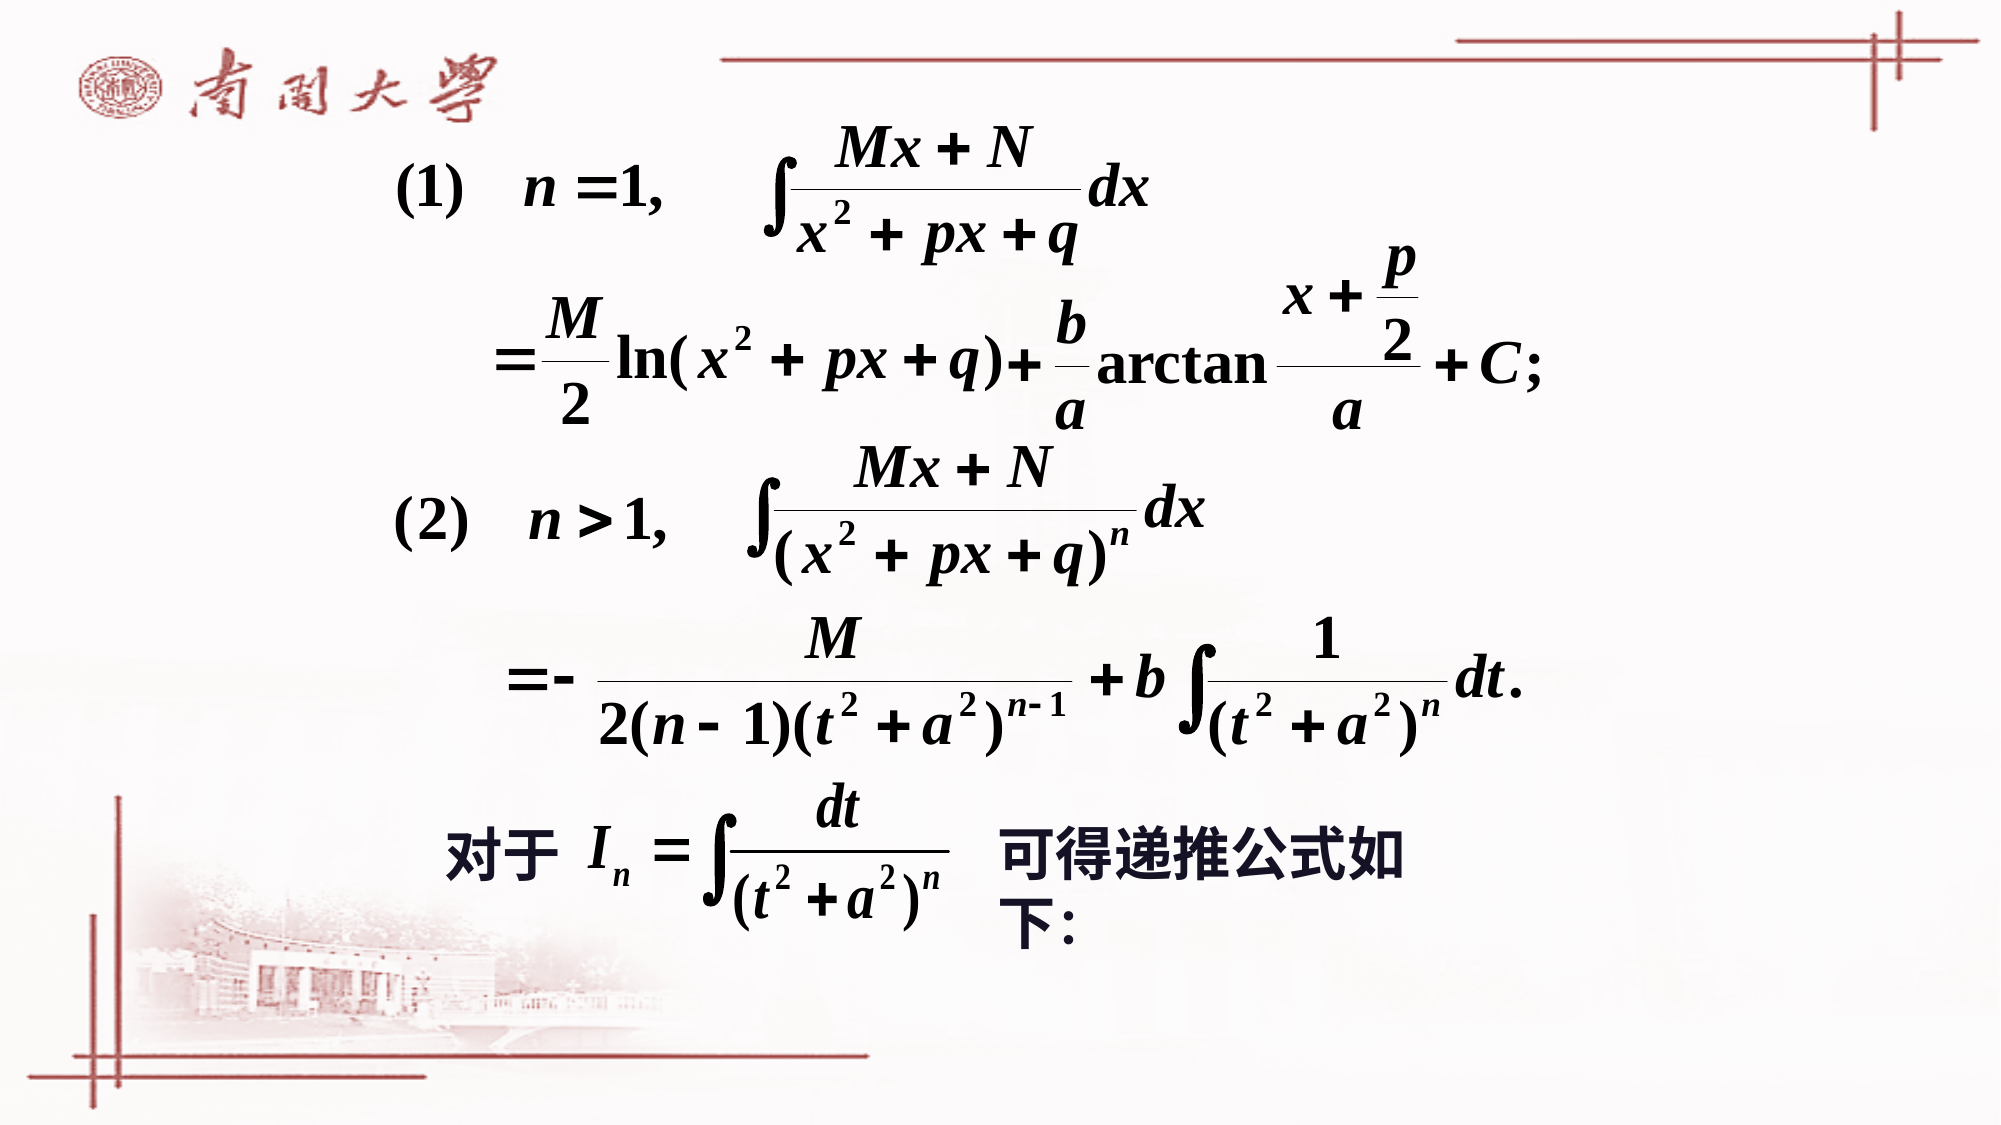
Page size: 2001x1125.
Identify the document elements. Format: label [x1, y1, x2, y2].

text_box [428, 761, 1484, 944]
text_box [393, 112, 1157, 272]
text_box [487, 220, 1545, 436]
text_box [499, 603, 1078, 760]
text_box [1085, 603, 1526, 763]
text_box [392, 433, 1213, 592]
